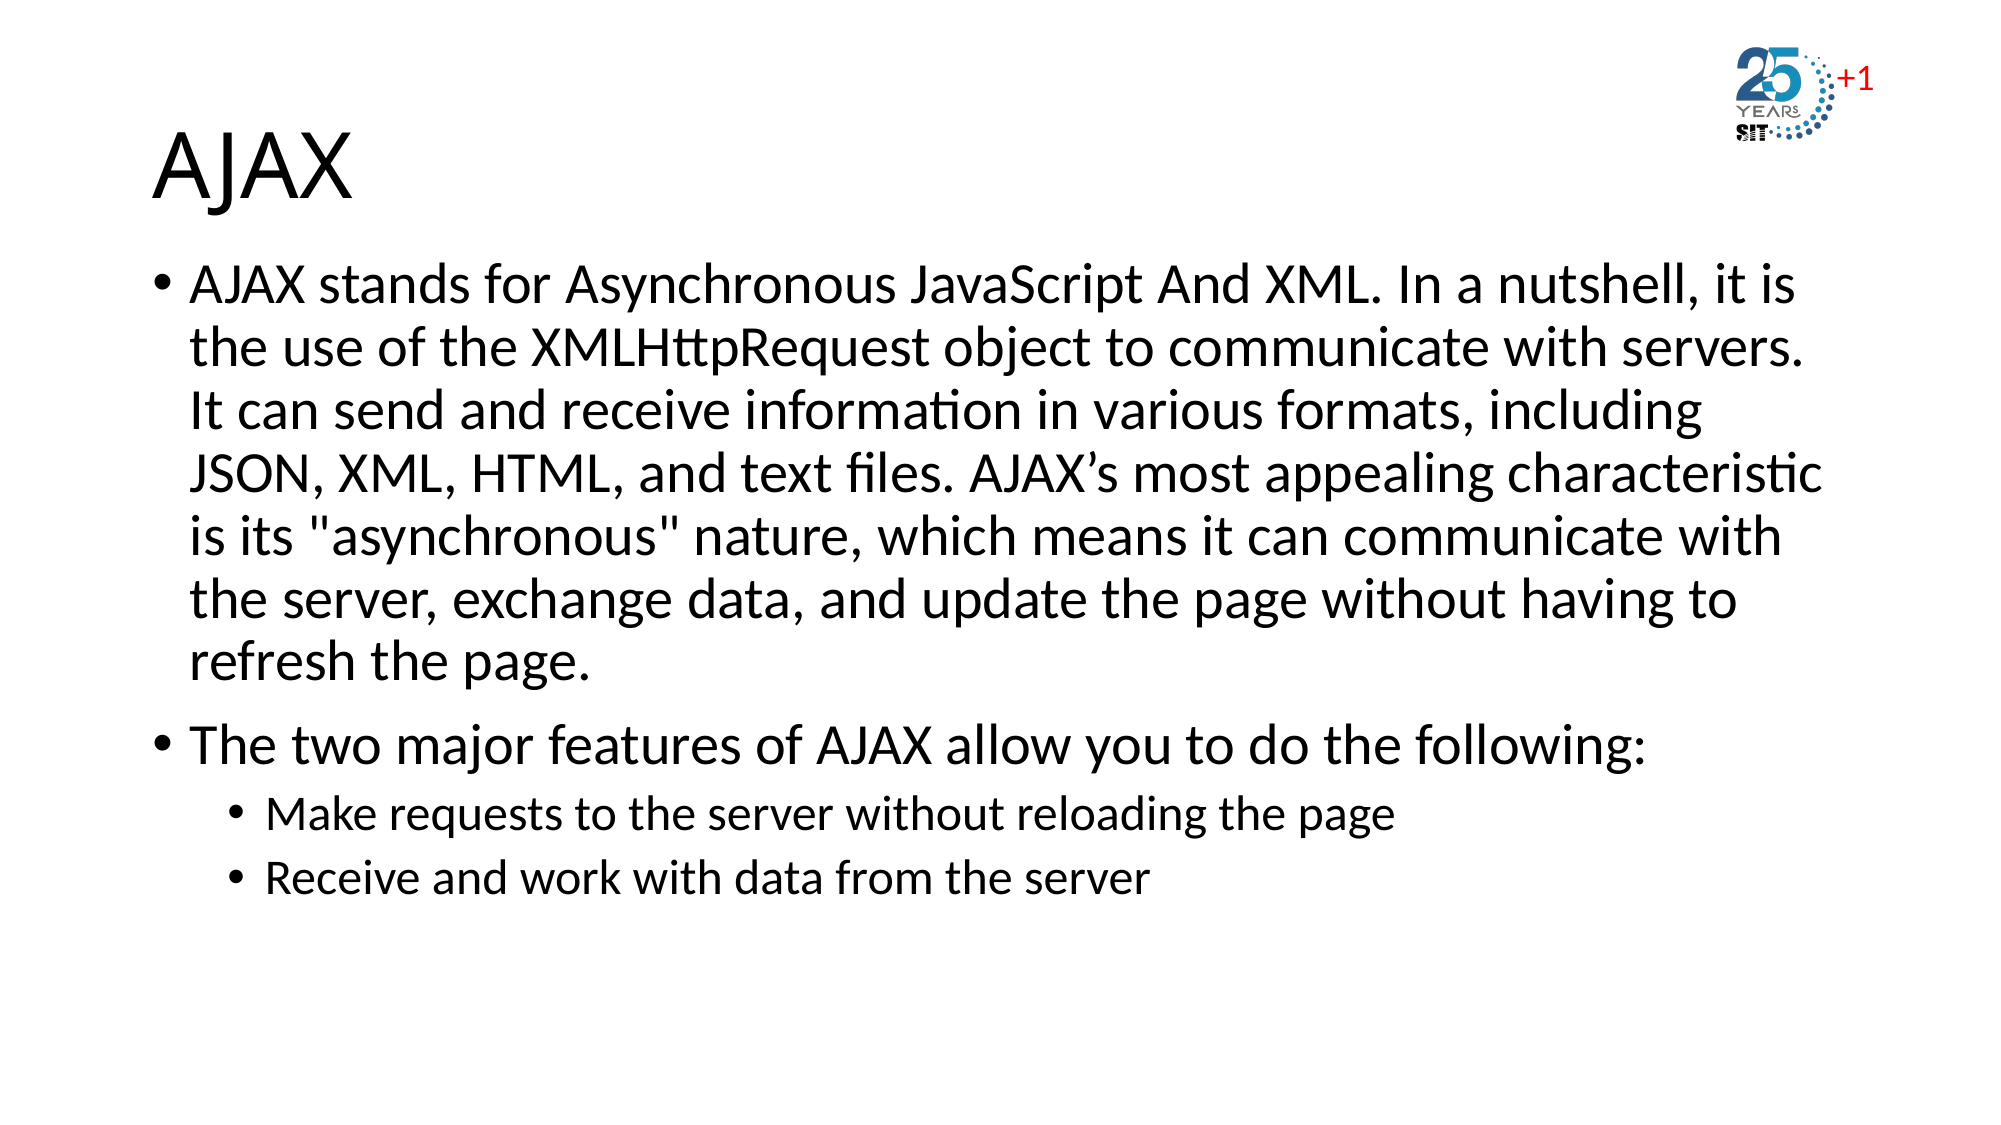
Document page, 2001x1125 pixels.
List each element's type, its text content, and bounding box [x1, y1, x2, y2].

picture [1704, 30, 1846, 59]
list AJAX stands for Asynchronous JavaScript And XML. In a nutshell, it is the use of the XMLHttpRequest object to communicate with servers. It can send and receive information in various formats, including JSON, XML, HTML, and text files. AJAX’s most appealing characteristic is its "asynchronous" nature, which means it can communicate with the server, exchange data, and update the page without having to refresh the page. The two major features of AJAX allow you to do the following: Make requests to the server without reloading the page Receive and work with data from the server [137, 246, 1863, 960]
title AJAX [137, 59, 1863, 246]
